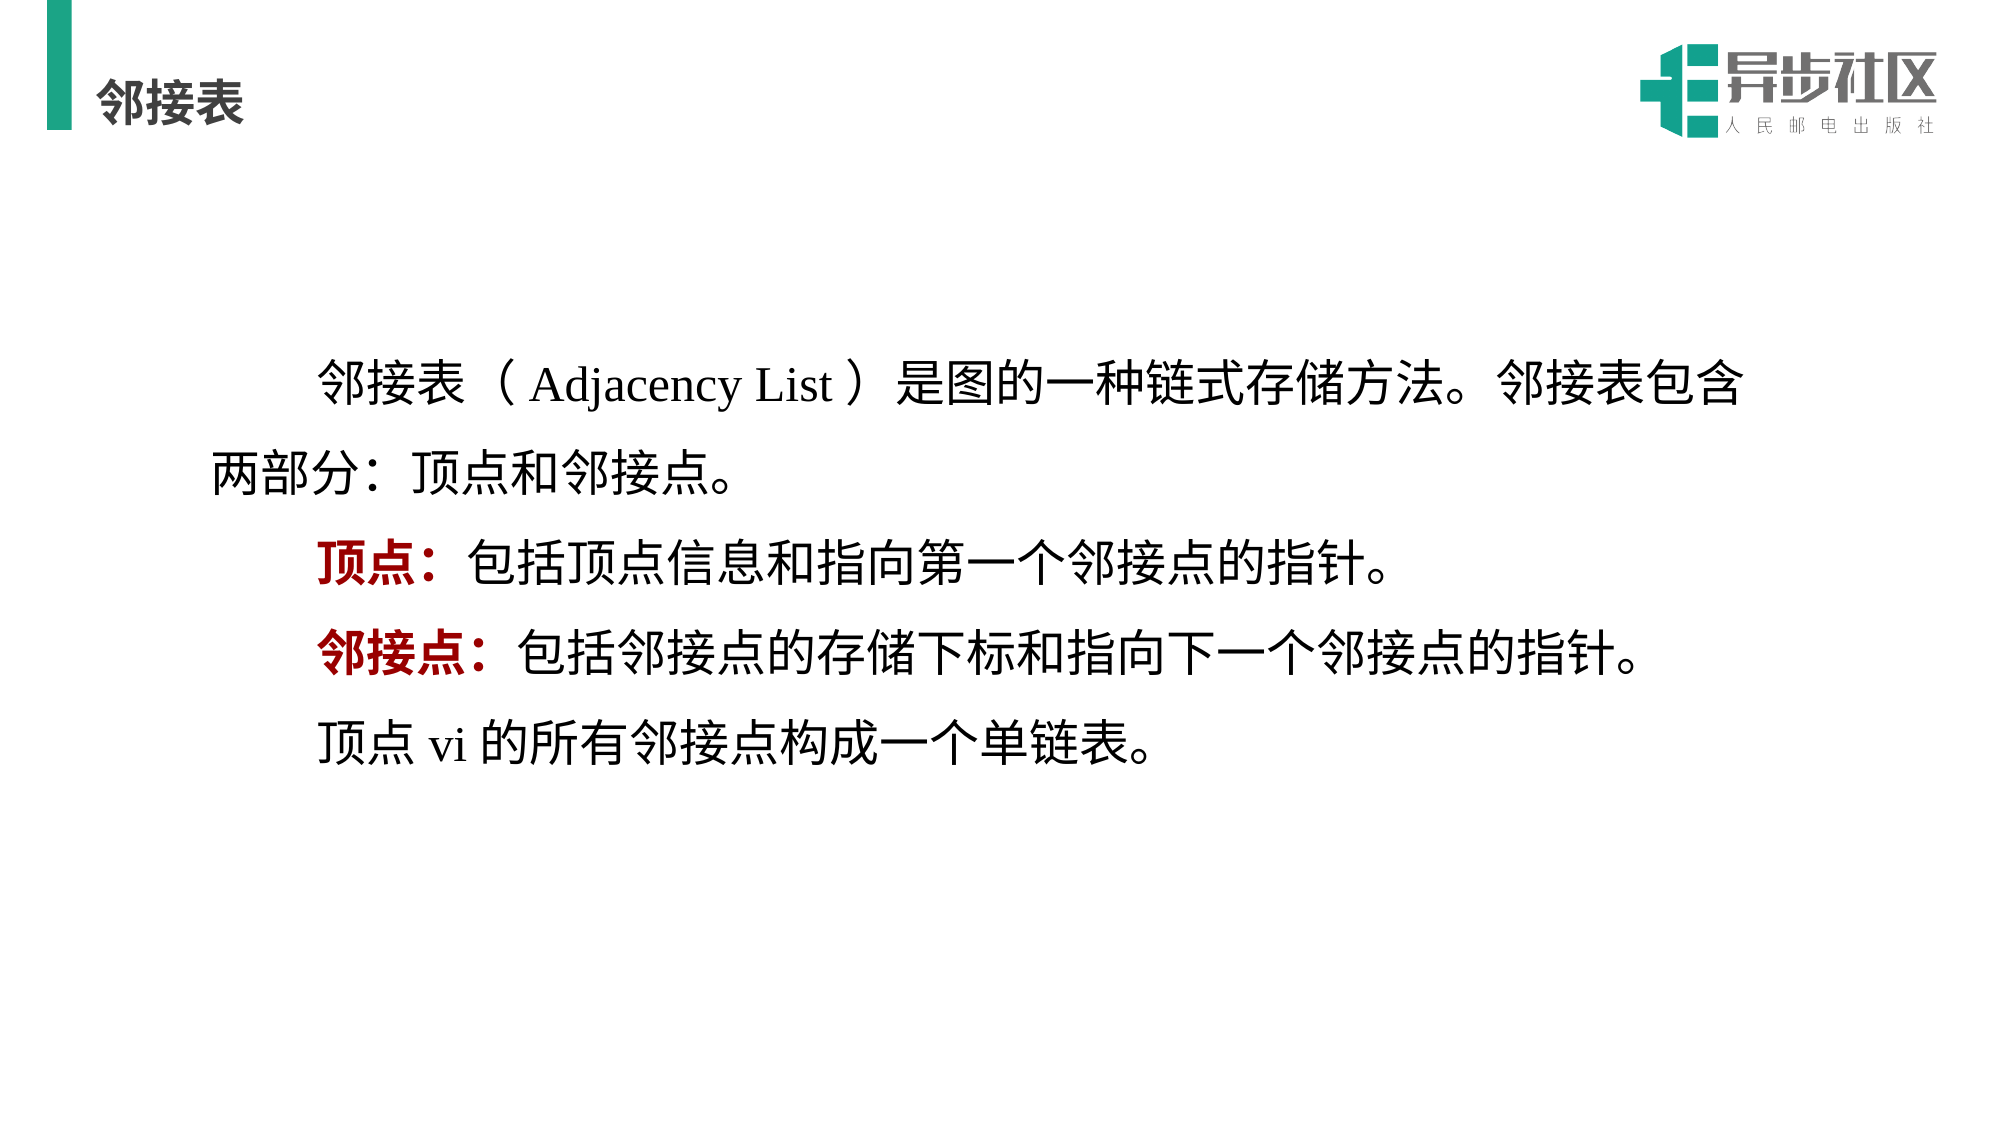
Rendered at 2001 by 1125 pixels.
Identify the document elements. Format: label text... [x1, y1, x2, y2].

picture [1639, 36, 1948, 151]
text_box 邻接表（Adjacency List）是图的一种链式存储方法。邻接表包含两部分：顶点和邻接点。 顶点：包括顶点信息和指向第一个邻接点的指针。 邻接点：包括邻接点的存储下标和指向下一个邻接点的指针。 顶点vi的所有邻接点构成一个单链表。 [195, 314, 1768, 779]
text_box 邻接表 [80, 64, 492, 139]
text_box [46, 0, 73, 131]
